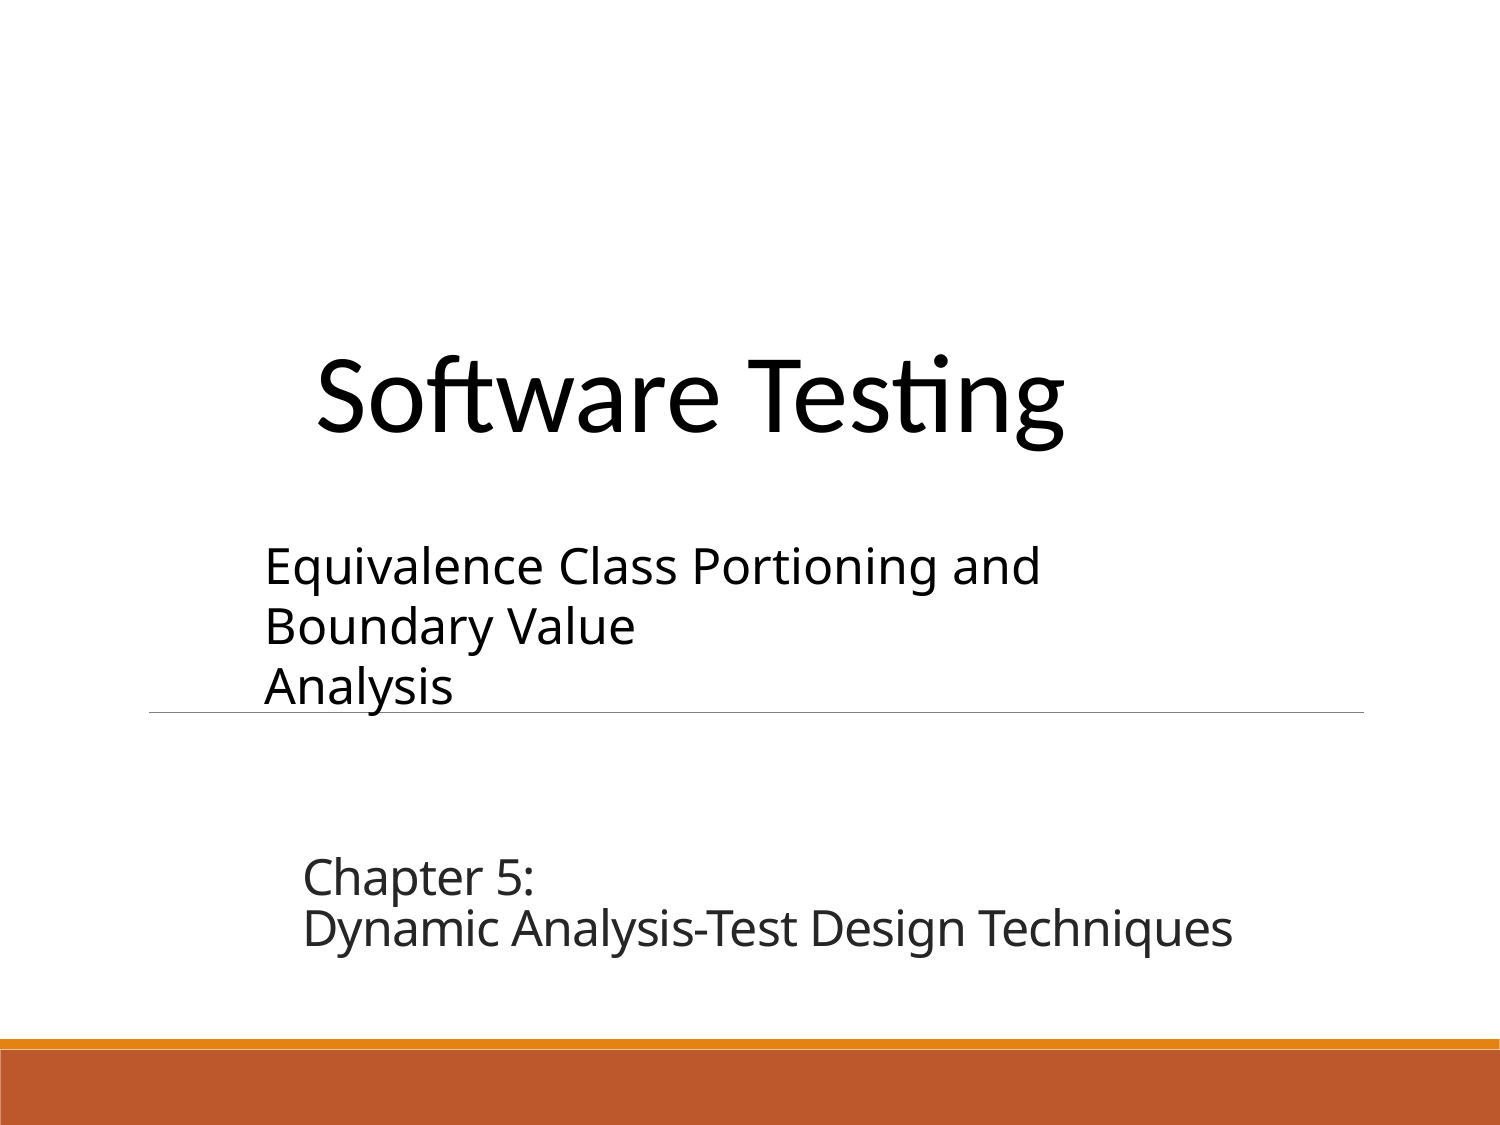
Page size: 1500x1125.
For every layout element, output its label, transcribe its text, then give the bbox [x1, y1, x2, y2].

text_box Software Testing Equivalence Class Portioning and Boundary Value Analysis [249, 312, 1291, 723]
title Chapter 5: Dynamic Analysis-Test Design Techniques [287, 750, 1413, 1079]
